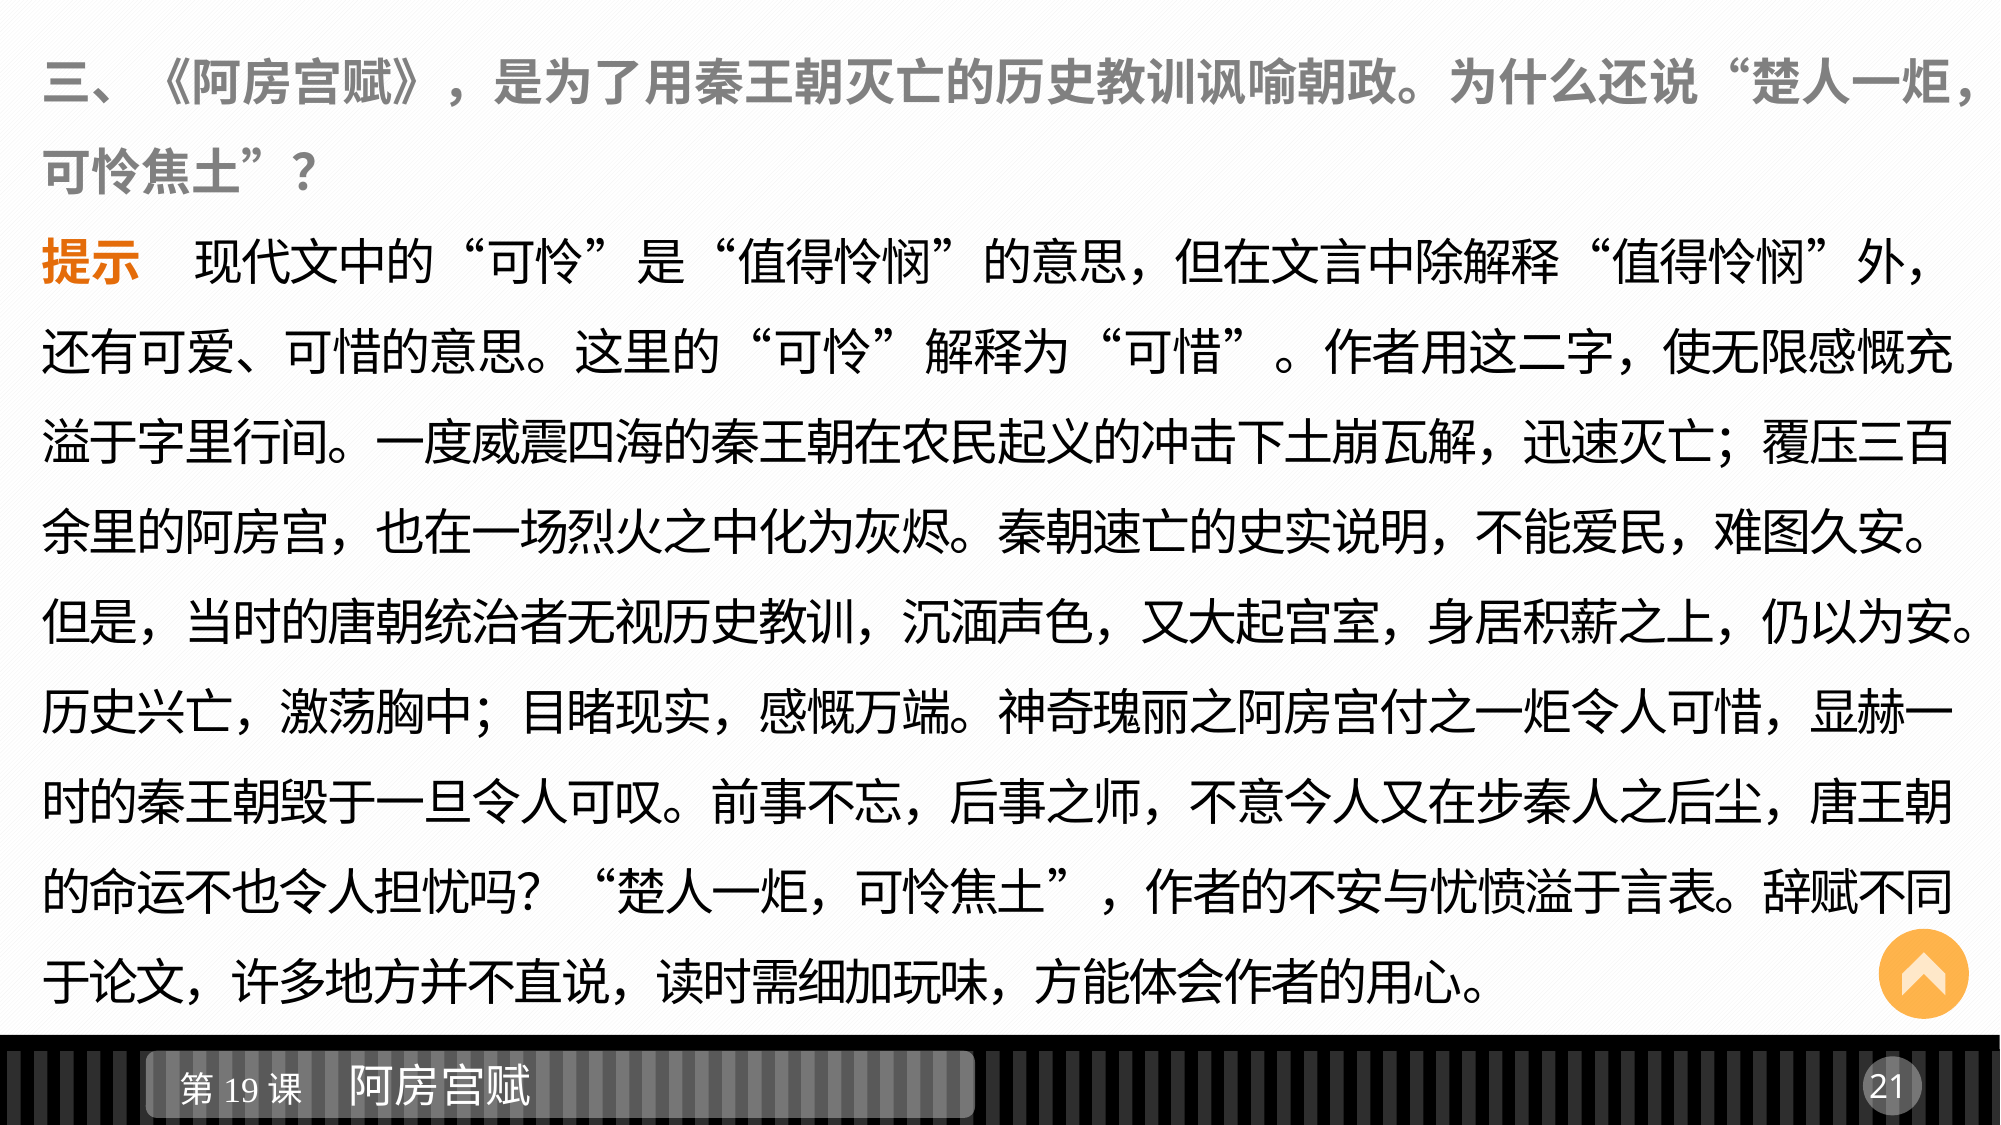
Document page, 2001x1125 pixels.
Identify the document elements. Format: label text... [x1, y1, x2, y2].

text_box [1878, 928, 1969, 1019]
text_box 三、《阿房宫赋》，是为了用秦王朝灭亡的历史教训讽喻朝政。为什么还说“楚人一炬，可怜焦土”？ 提示 现代文中的“可怜”是“值得怜悯”的意思，但在文言中除解释“值得怜悯”外，还有可爱、可惜的意思。这里的“可怜”解释为“可惜”。作者用这二字，使无限感慨充溢于字里行间。一度威震四海的秦王朝在农民起义的冲击下土崩瓦解，迅速灭亡；覆压三百余里的阿房宫，也在一场烈火之中化为灰烬。秦朝速亡的史实说明，不能爱民，难图久安。但是，当时的唐朝统治者无视历史教训，沉湎声色，又大起宫室，身居积薪之上，仍以为安。历史兴亡，激荡胸中；目睹现实，感慨万端。神奇瑰丽之阿房宫付之一炬令人可惜，显赫一时的秦王朝毁于一旦令人可叹。前事不忘，后事之师，不意今人又在步秦人之后尘，唐王朝的命运不也令人担忧吗？“楚人一炬，可怜焦土”，作者的不安与忧愤溢于言表。辞赋不同于论文，许多地方并不直说，读时需细加玩味，方能体会作者的用心。 [26, 13, 1967, 1018]
